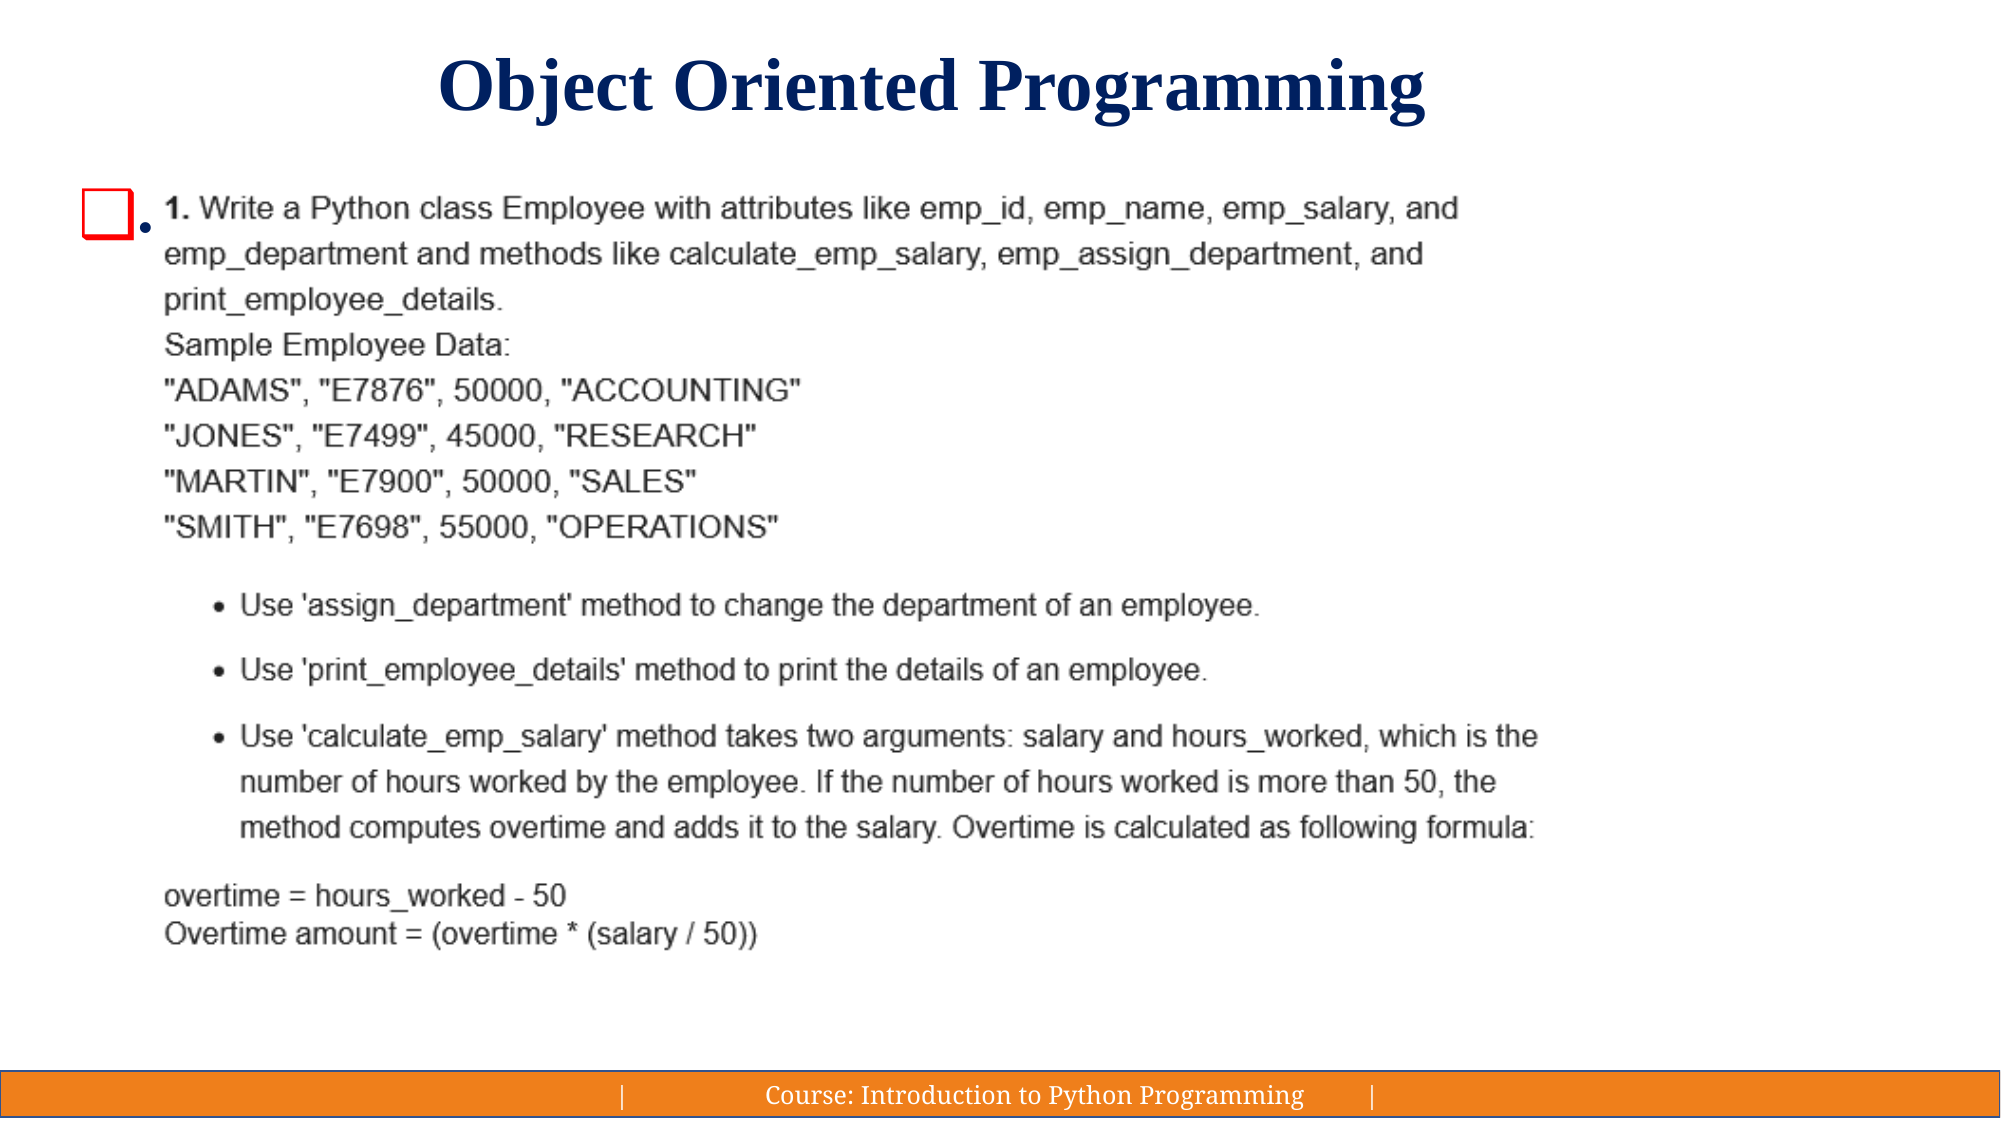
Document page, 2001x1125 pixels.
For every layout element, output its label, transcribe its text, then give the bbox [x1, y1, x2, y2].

title Object Oriented Programming [158, 38, 1706, 147]
list . [63, 167, 1959, 1047]
picture [158, 186, 1561, 958]
